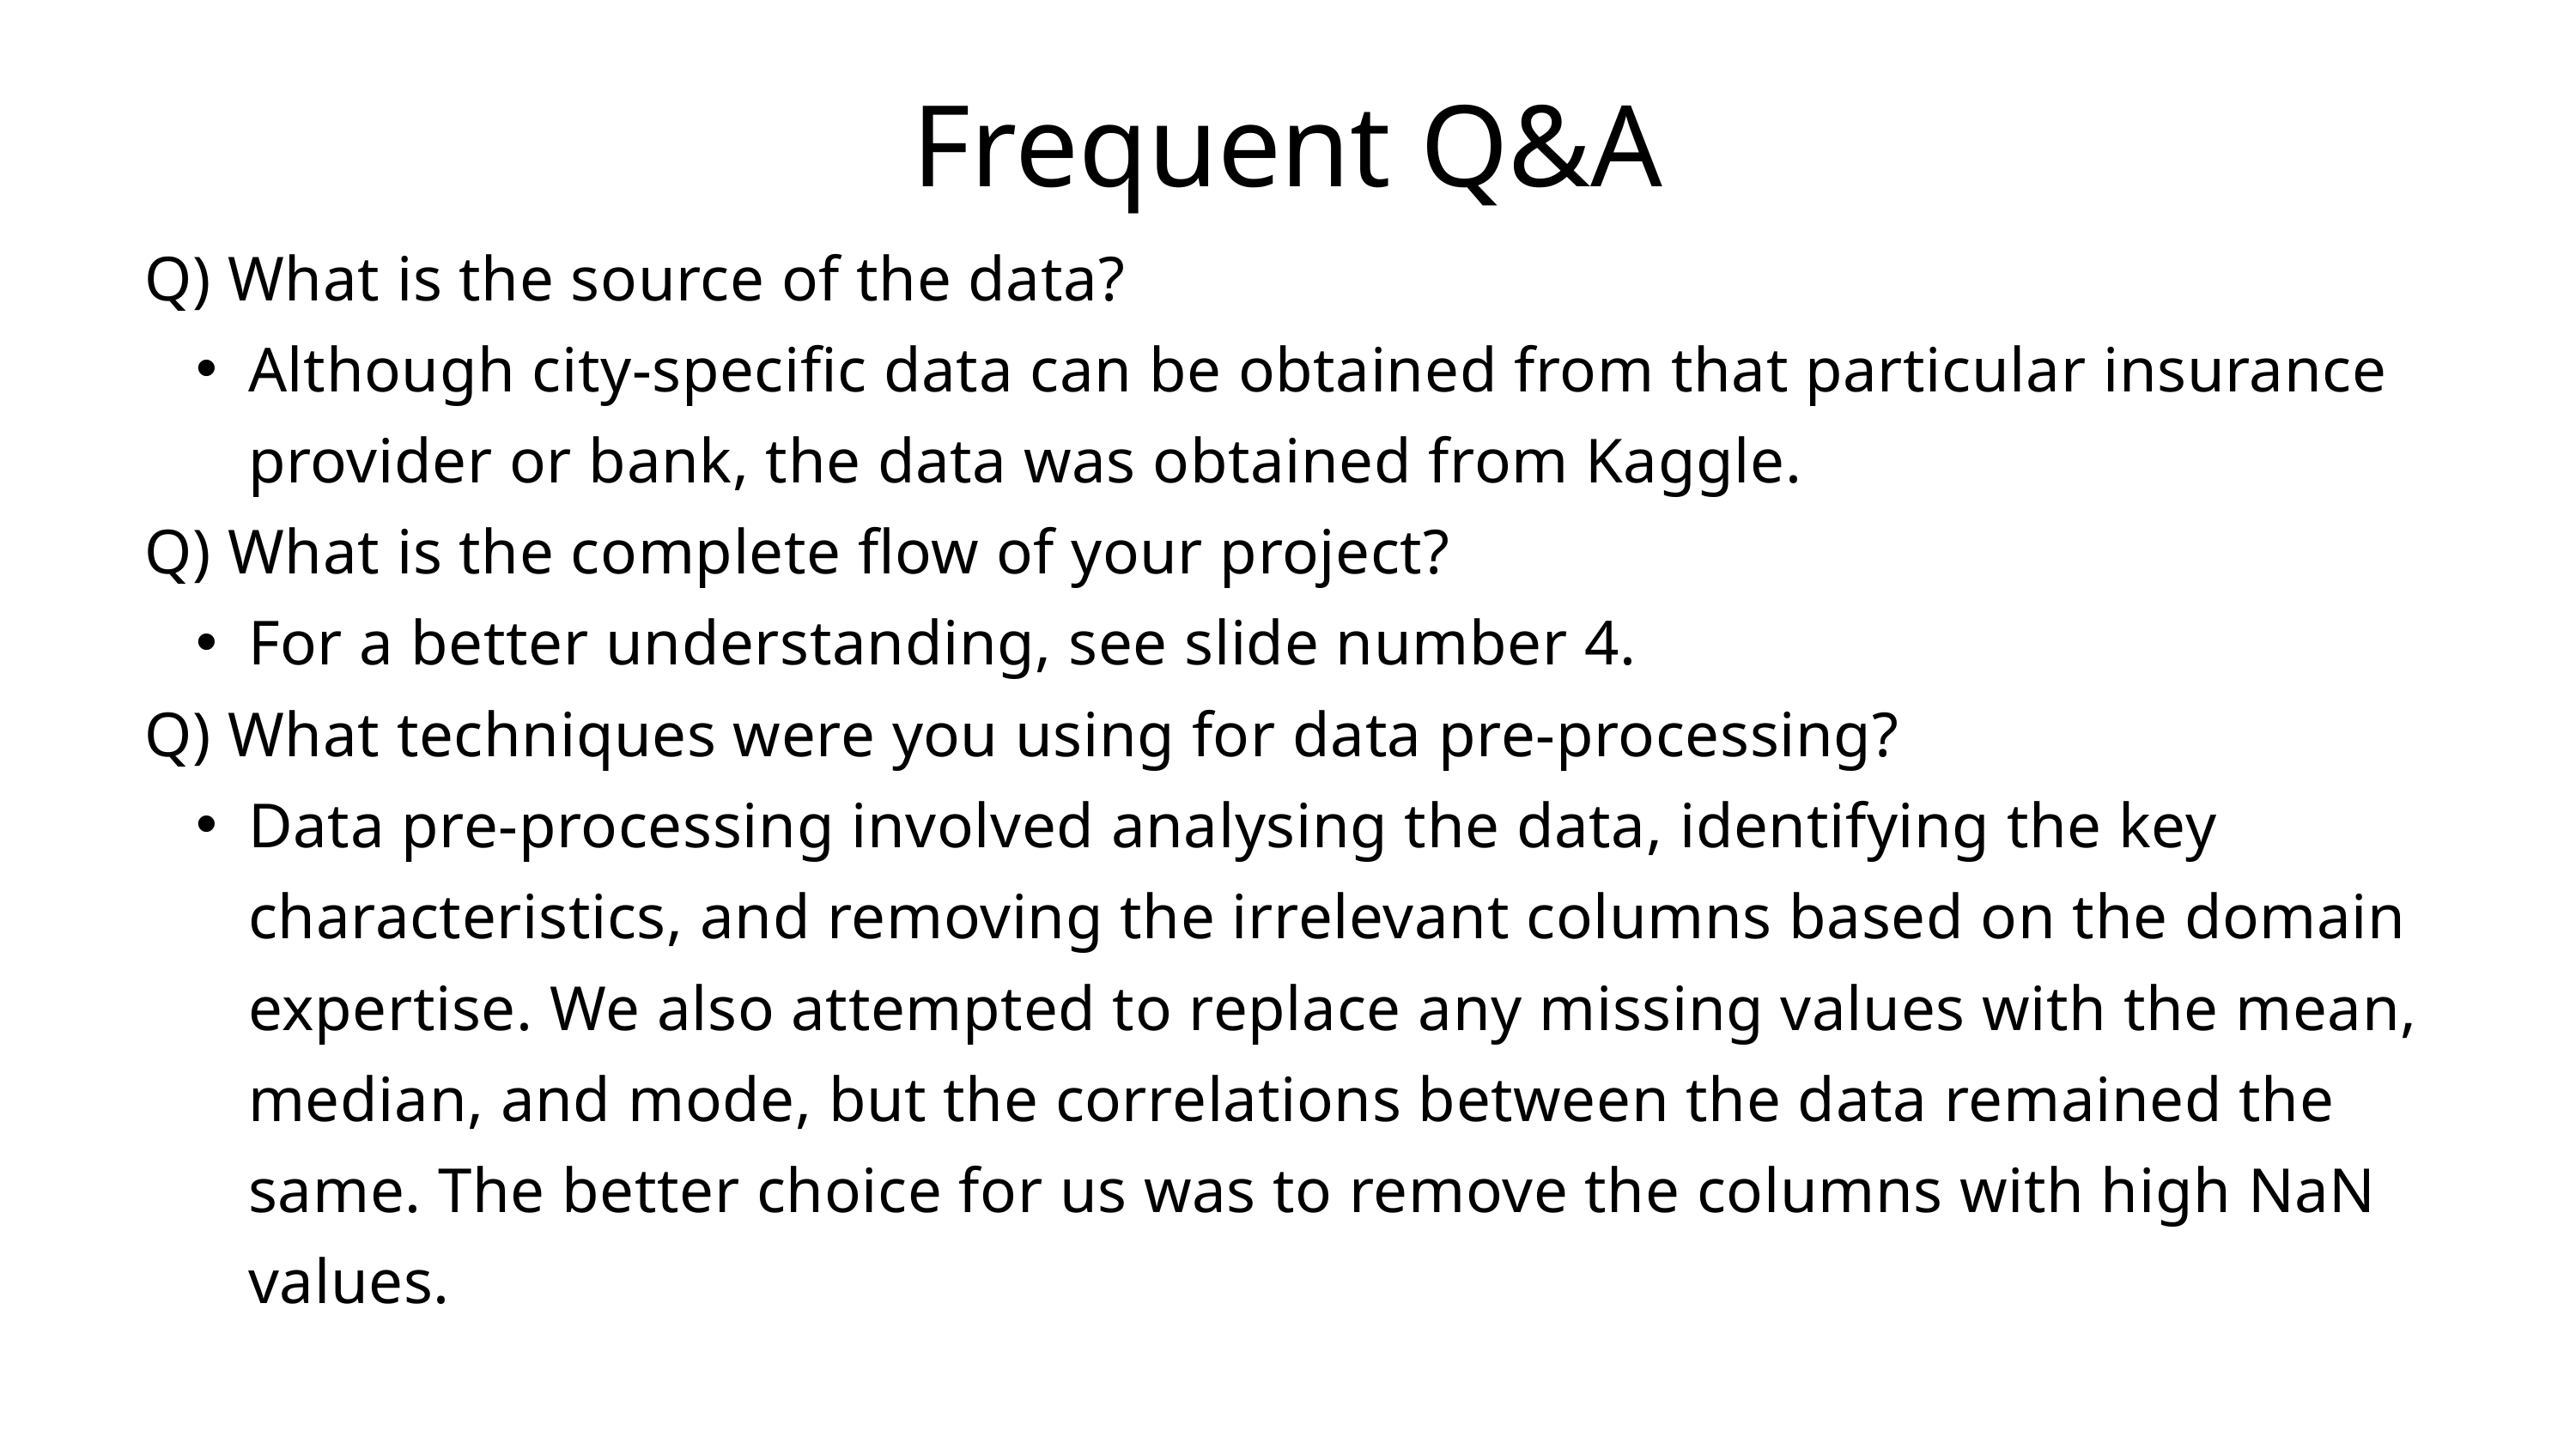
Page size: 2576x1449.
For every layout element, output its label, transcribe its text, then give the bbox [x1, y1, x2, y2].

text_box Q) What is the source of the data? Although city-specific data can be obtained from that particular insurance provider or bank, the data was obtained from Kaggle. Q) What is the complete flow of your project? For a better understanding, see slide number 4. Q) What techniques were you using for data pre-processing? Data pre-processing involved analysing the data, identifying the key characteristics, and removing the irrelevant columns based on the domain expertise. We also attempted to replace any missing values with the mean, median, and mode, but the correlations between the data remained the same. The better choice for us was to remove the columns with high NaN values. [144, 221, 2512, 1316]
text_box Frequent Q&A [144, 85, 2432, 210]
